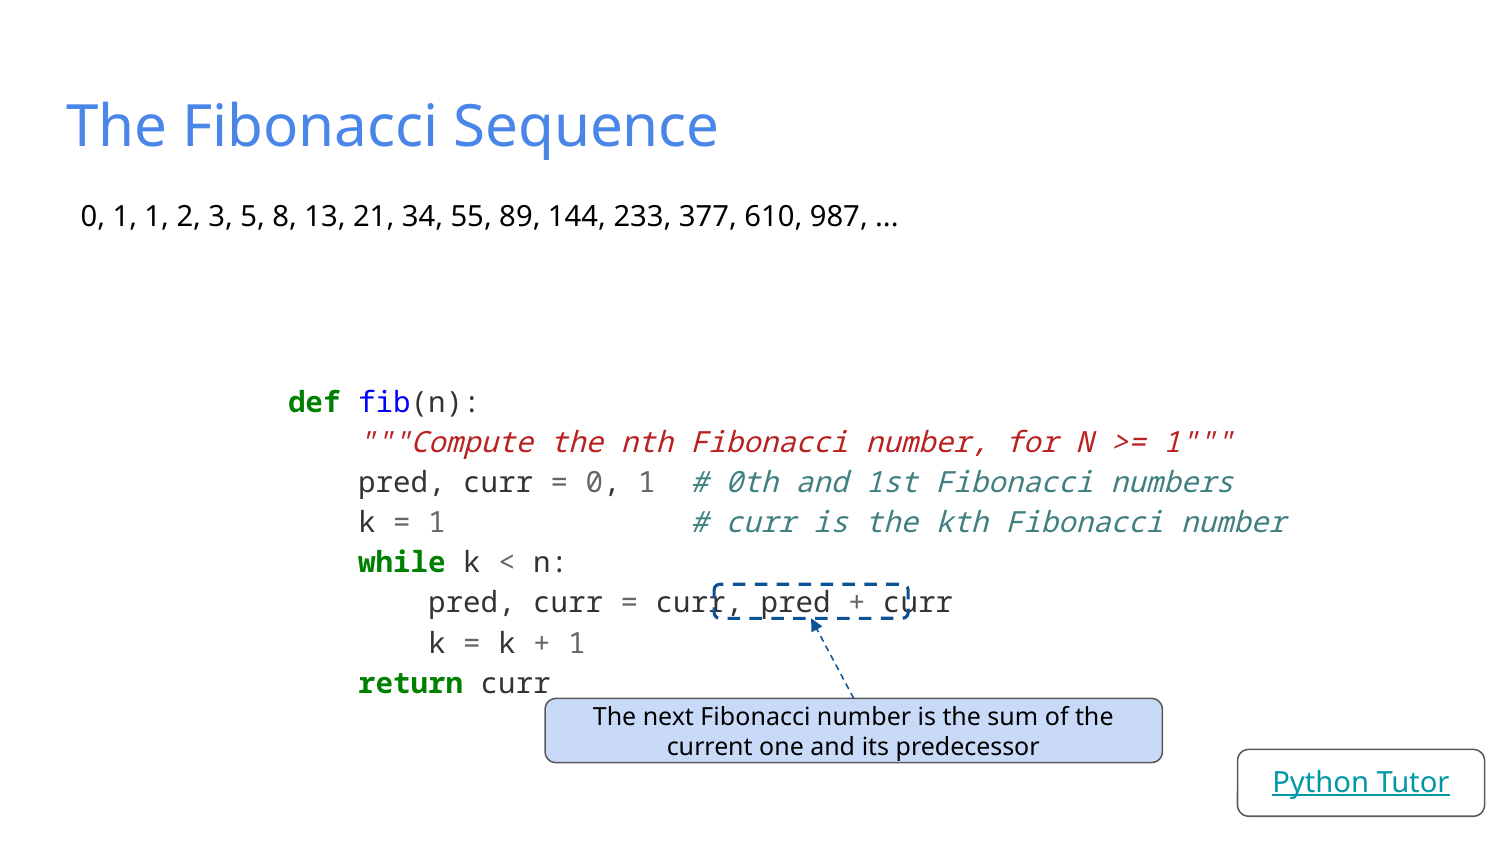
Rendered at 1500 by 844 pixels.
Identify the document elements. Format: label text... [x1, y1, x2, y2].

text_box def fib(n): """Compute the nth Fibonacci number, for N >= 1""" pred, curr = 0, 1 # 0th and 1st Fibonacci numbers k = 1 # curr is the kth Fibonacci number while k < n: pred, curr = curr, pred + curr k = k + 1 return curr [273, 362, 1400, 683]
title The Fibonacci Sequence [51, 72, 1449, 167]
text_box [544, 583, 1163, 763]
text_box 0, 1, 1, 2, 3, 5, 8, 13, 21, 34, 55, 89, 144, 233, 377, 610, 987, ... [65, 182, 1438, 263]
text_box Python Tutor [1237, 749, 1485, 817]
